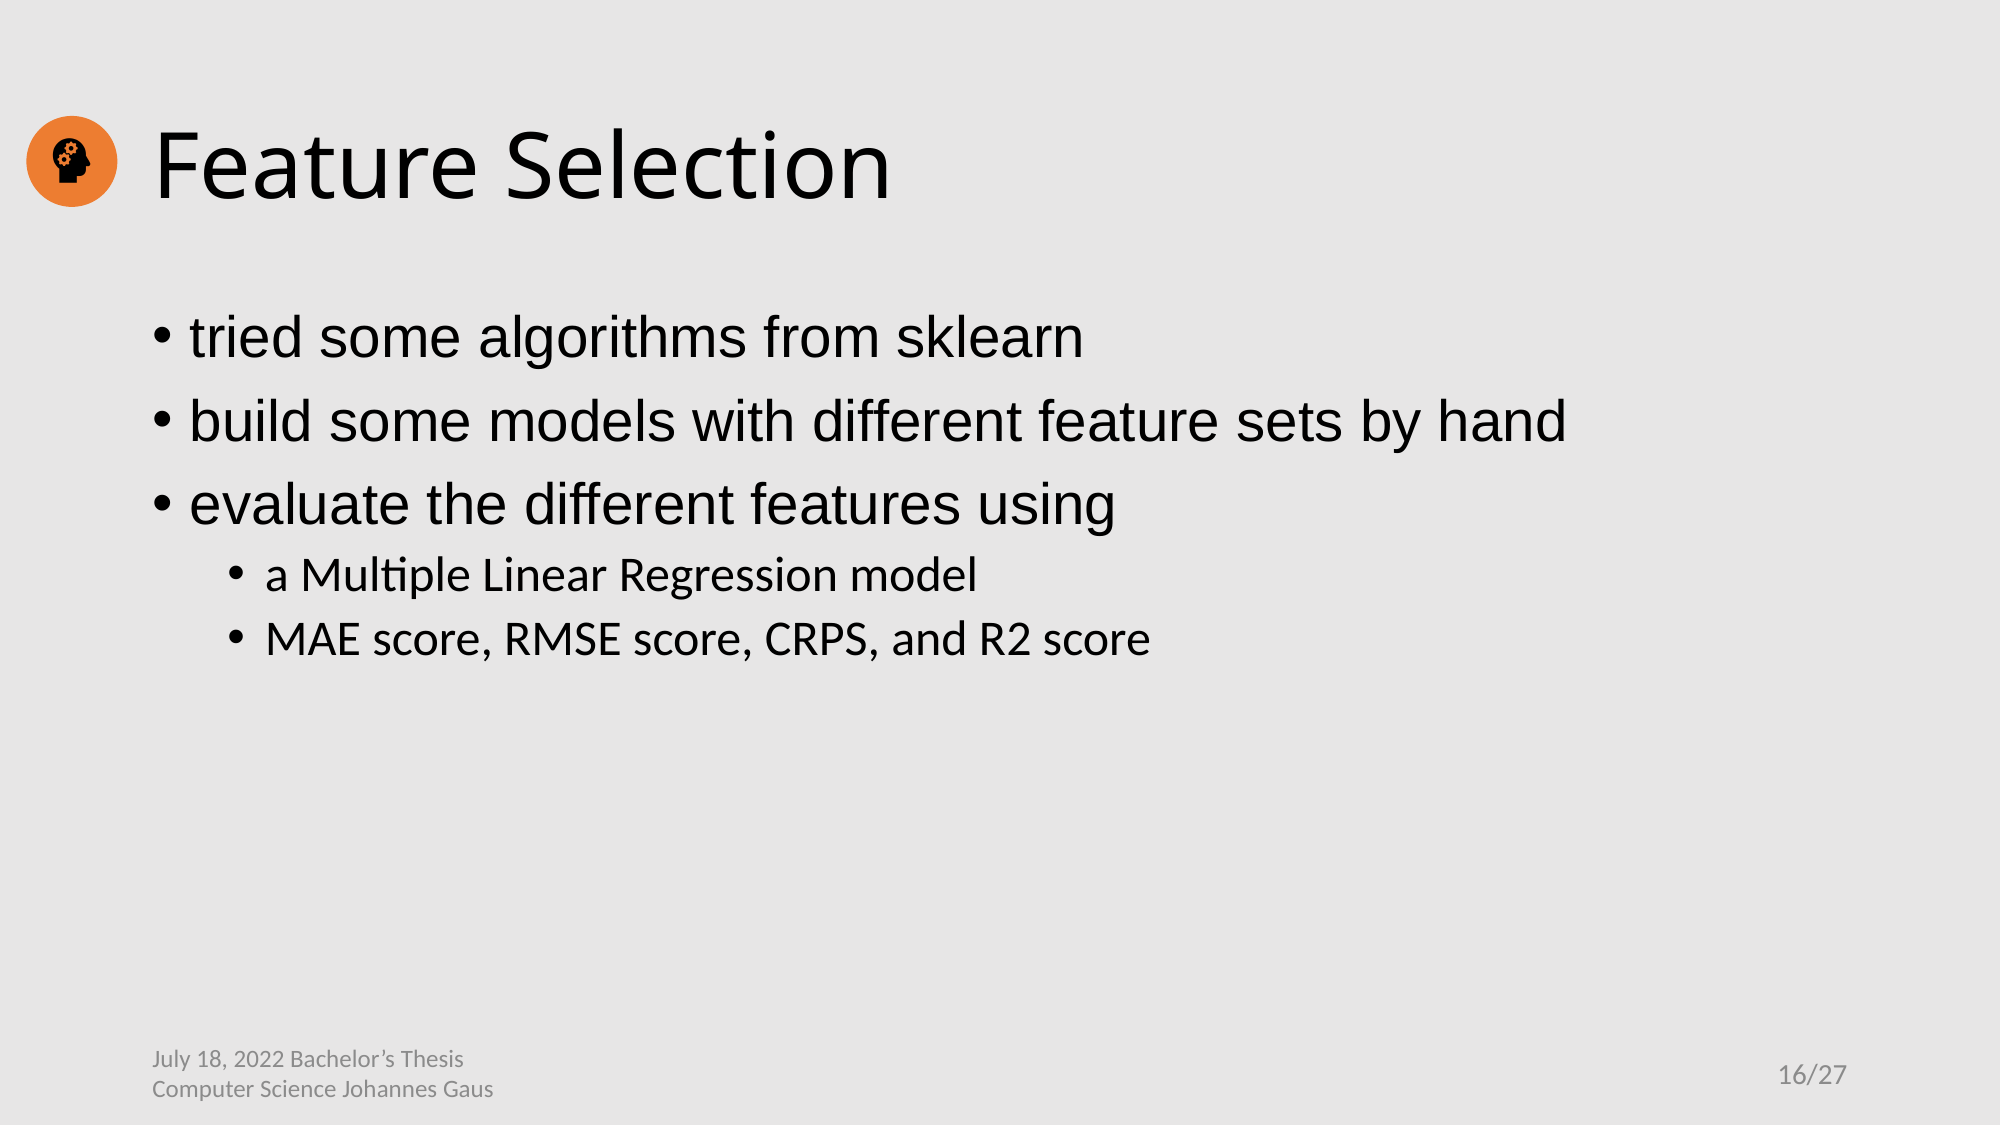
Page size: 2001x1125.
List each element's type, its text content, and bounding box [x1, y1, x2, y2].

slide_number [137, 1042, 588, 1103]
slide_number 16/27 [1412, 1042, 1863, 1103]
title Feature Selection [137, 59, 1863, 278]
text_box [0, 115, 251, 296]
list tried some algorithms from sklearn build some models with different feature sets by hand evaluate the different features using a Multiple Linear Regression model MAE score, RMSE score, CRPS, and R2 score [137, 299, 1863, 1014]
